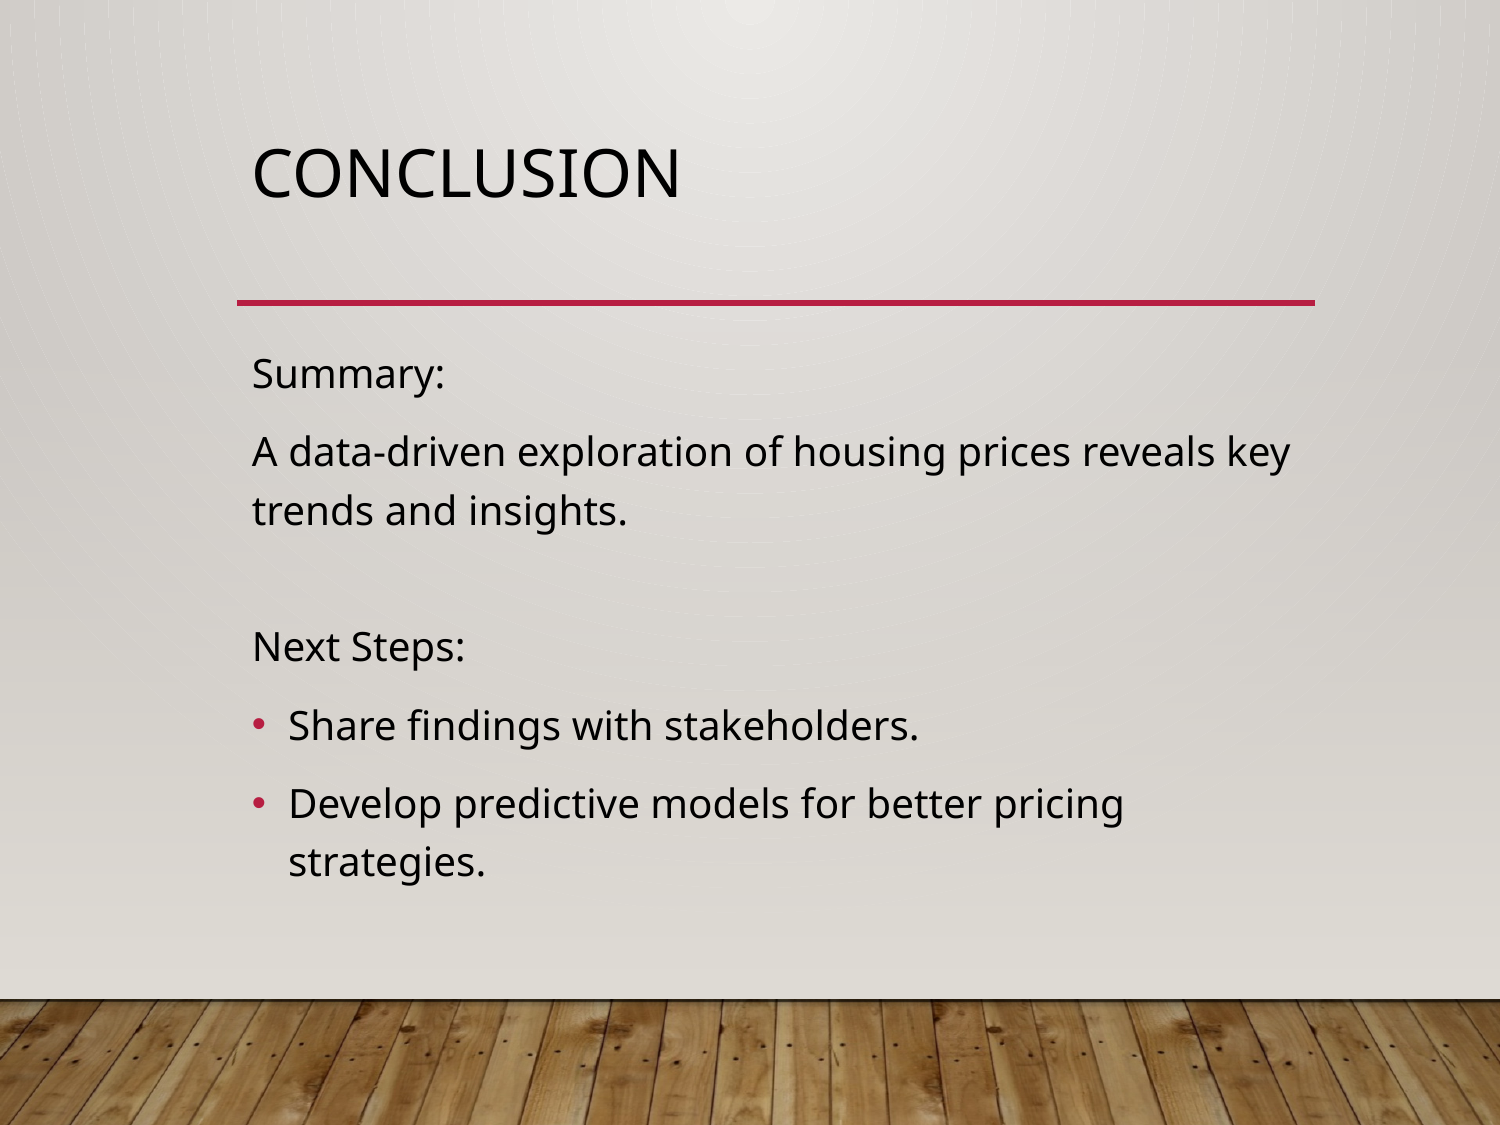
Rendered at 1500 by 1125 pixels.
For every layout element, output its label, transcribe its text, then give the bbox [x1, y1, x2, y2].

title Conclusion [236, 131, 1315, 305]
list Summary: A data-driven exploration of housing prices reveals key trends and insights. Next Steps: Share findings with stakeholders. Develop predictive models for better pricing strategies. [236, 330, 1315, 897]
picture [0, 999, 1500, 1125]
